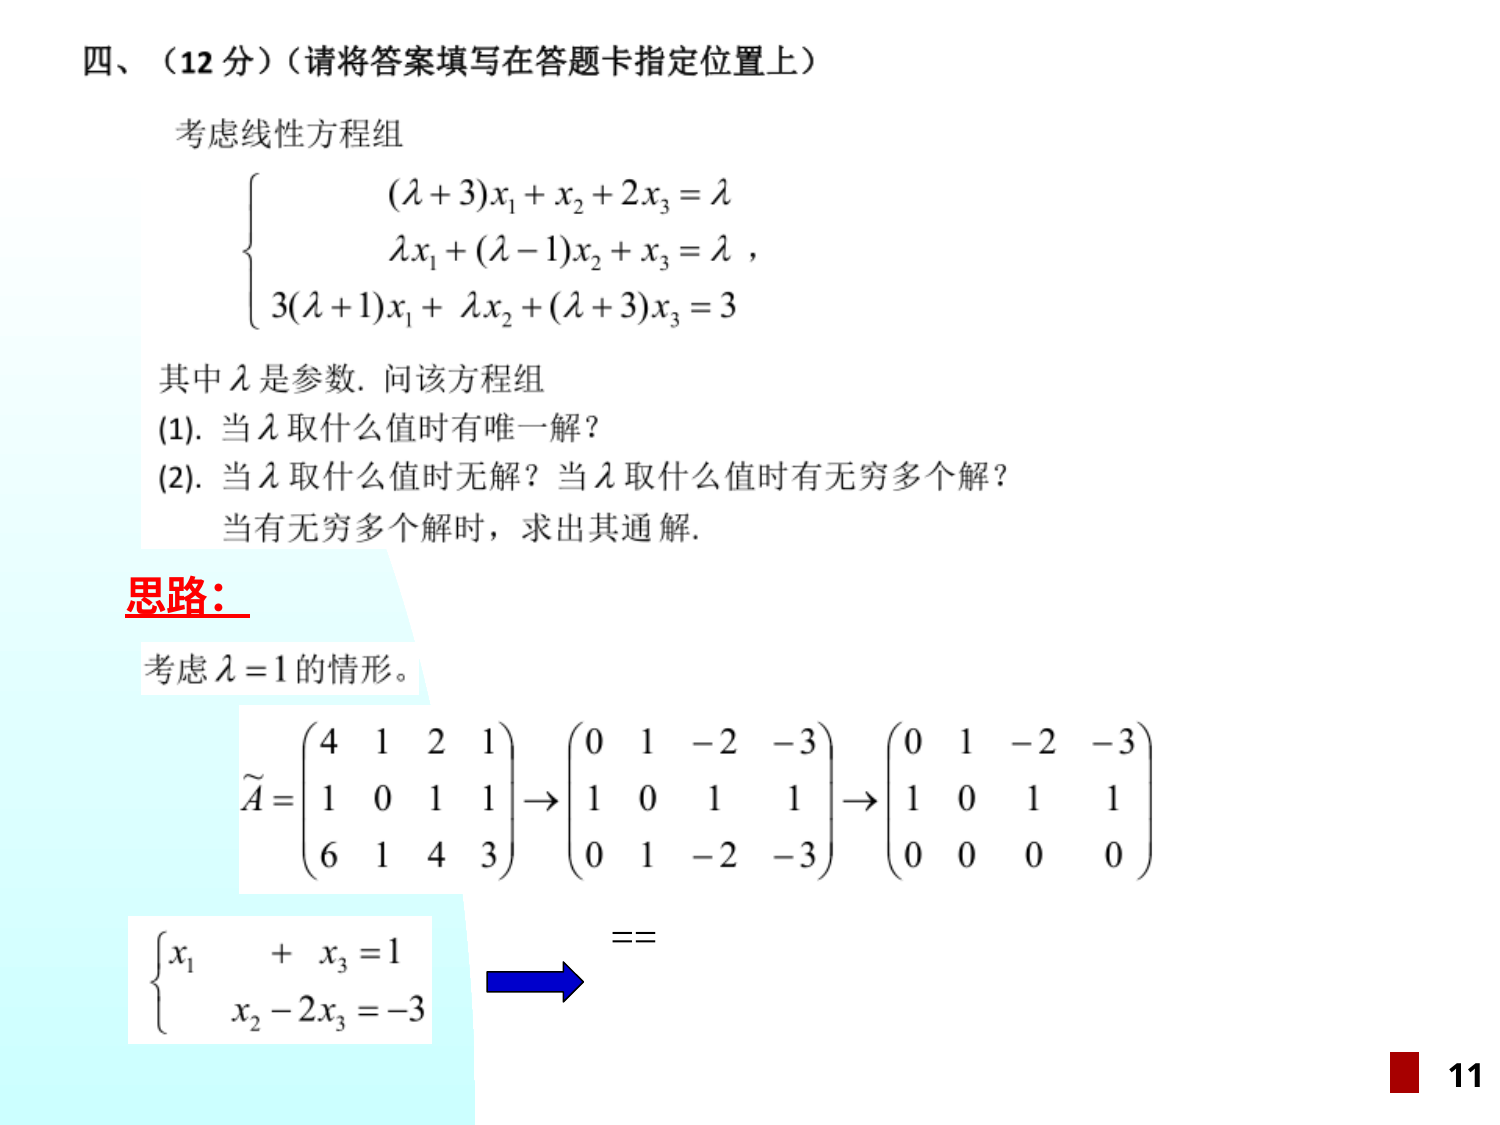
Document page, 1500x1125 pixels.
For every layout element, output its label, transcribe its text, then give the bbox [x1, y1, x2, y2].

picture [141, 106, 1018, 549]
text_box 思路： [110, 562, 266, 627]
text_box [487, 961, 584, 1002]
picture [1390, 1052, 1419, 1093]
picture [76, 31, 823, 87]
picture [128, 916, 432, 1044]
picture [141, 642, 419, 695]
picture [238, 705, 1163, 894]
